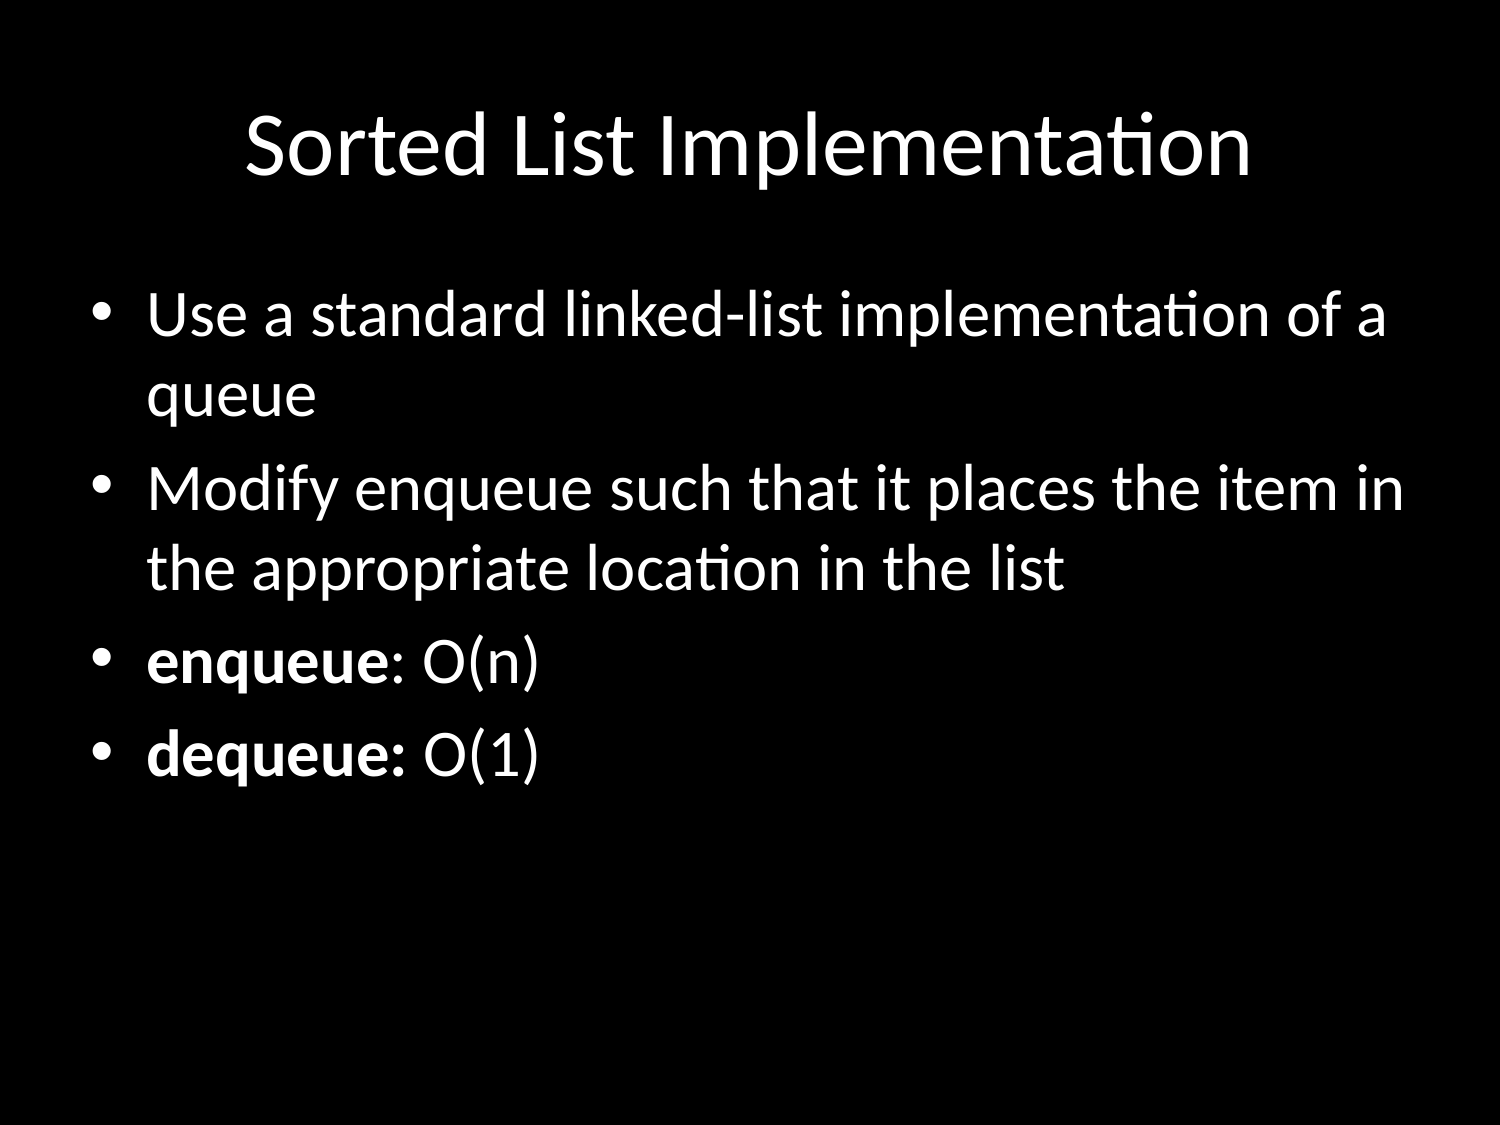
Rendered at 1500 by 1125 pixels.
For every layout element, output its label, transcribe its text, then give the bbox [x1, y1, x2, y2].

list Use a standard linked-list implementation of a queue Modify enqueue such that it places the item in the appropriate location in the list enqueue: O(n) dequeue: O(1) [75, 262, 1425, 1005]
title Sorted List Implementation [75, 45, 1425, 233]
